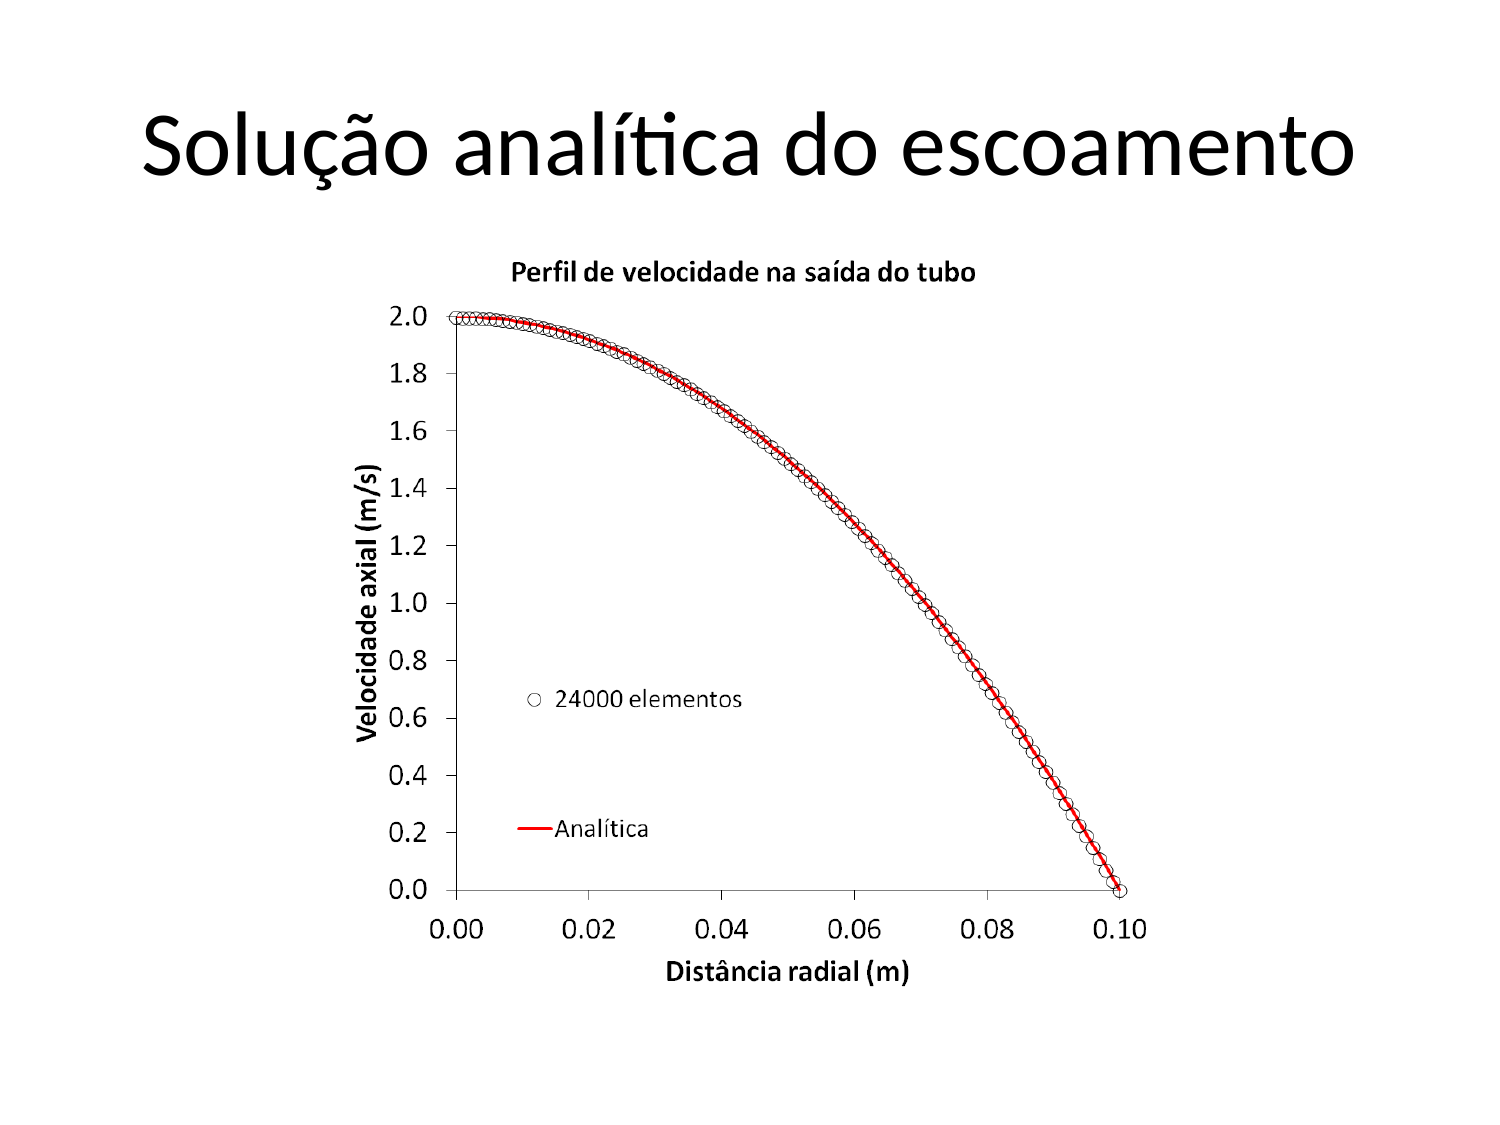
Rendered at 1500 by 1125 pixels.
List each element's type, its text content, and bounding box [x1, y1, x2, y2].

title Solução analítica do escoamento [75, 45, 1425, 233]
picture [336, 242, 1164, 1000]
